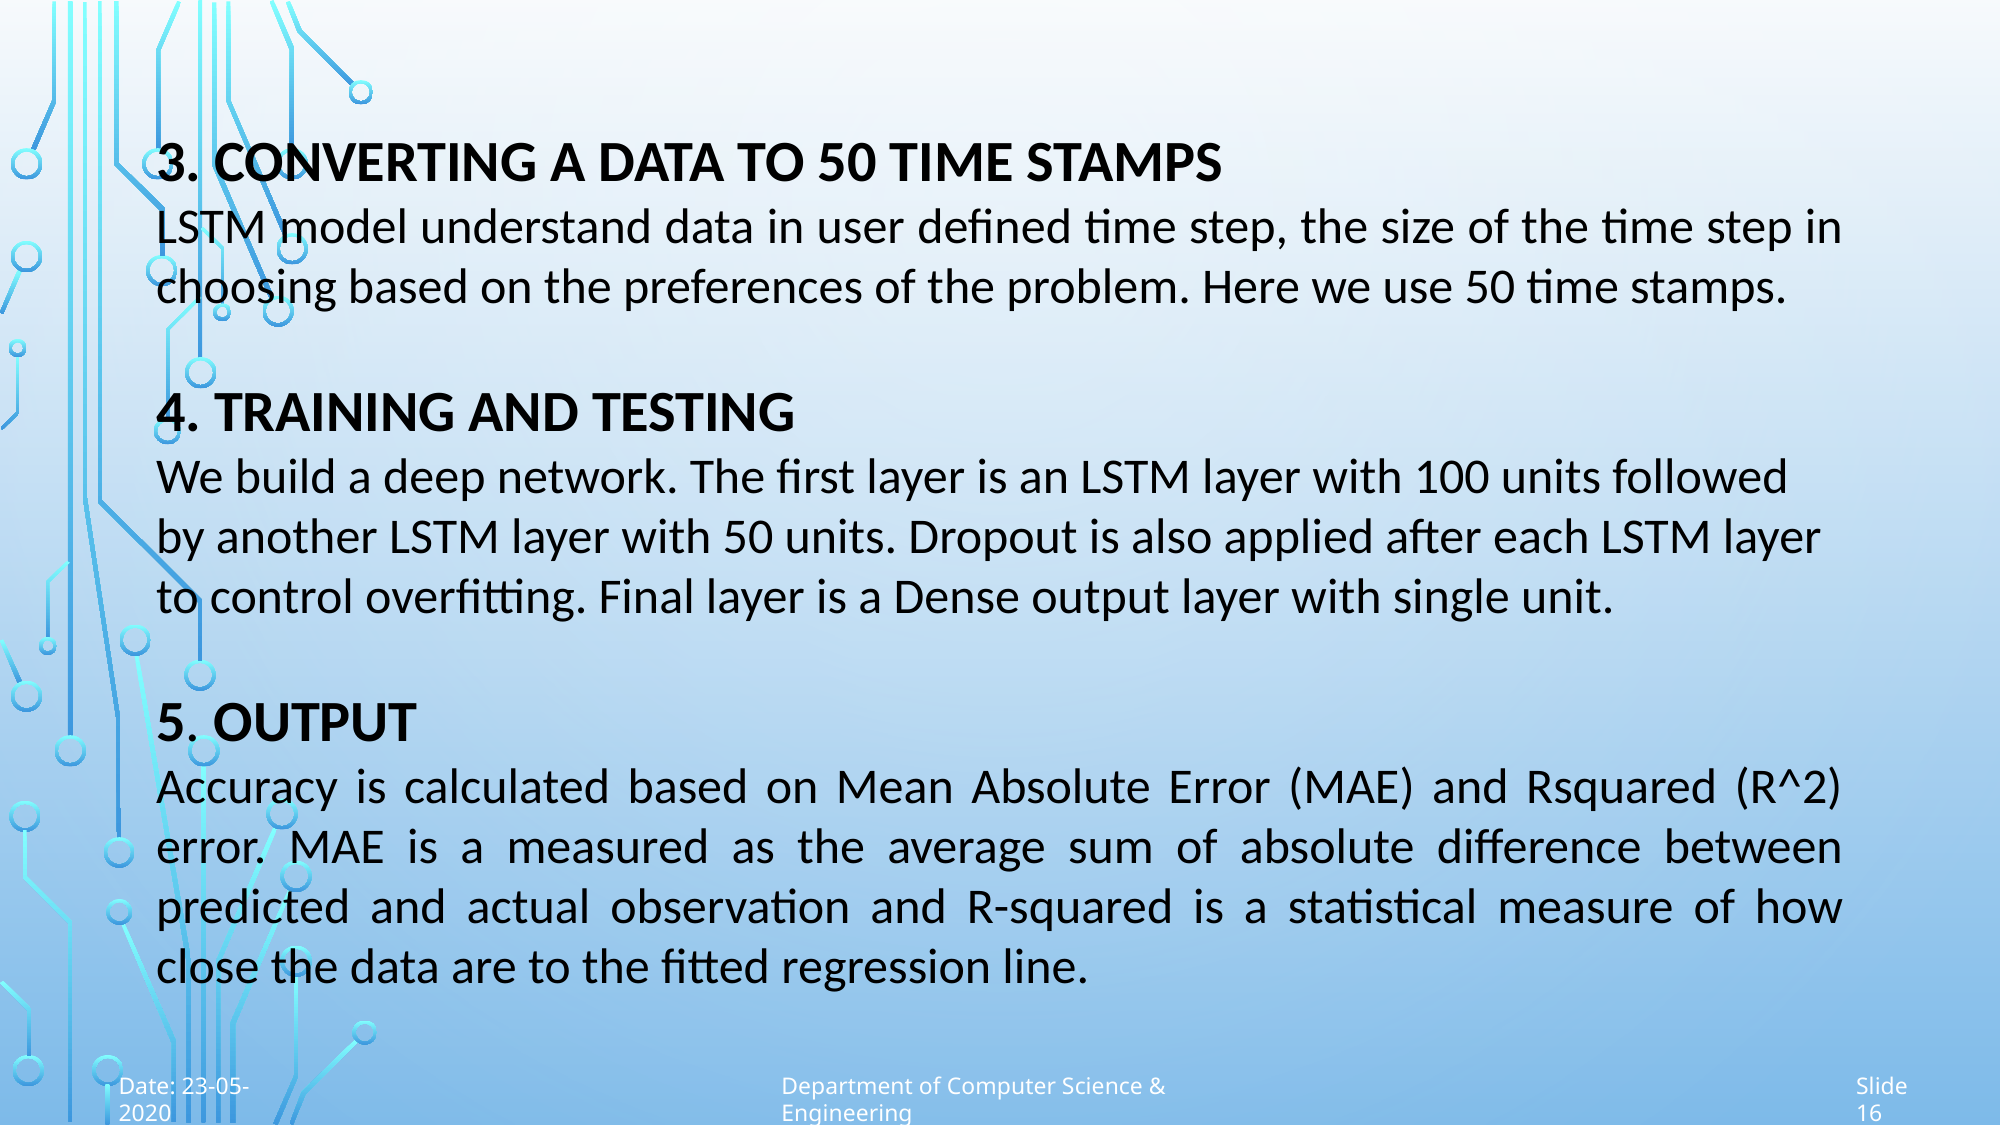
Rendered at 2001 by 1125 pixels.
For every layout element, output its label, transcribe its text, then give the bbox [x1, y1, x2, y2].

text_box Department of Computer Science & Engineering [766, 1064, 1234, 1125]
text_box 3. CONVERTING A DATA TO 50 TIME STAMPS LSTM model understand data in user defined time step, the size of the time step in choosing based on the preferences of the problem. Here we use 50 time stamps. 4. TRAINING AND TESTING We build a deep network. The first layer is an LSTM layer with 100 units followed by another LSTM layer with 50 units. Dropout is also applied after each LSTM layer to control overfitting. Final layer is a Dense output layer with single unit. 5. OUTPUT Accuracy is calculated based on Mean Absolute Error (MAE) and Rsquared (R^2) error. MAE is a measured as the average sum of absolute difference between predicted and actual observation and R-squared is a statistical measure of how close the data are to the fitted regression line. [141, 115, 1859, 1001]
text_box Slide 16 [1841, 1064, 1951, 1125]
text_box Date: 23-05-2020 [103, 1064, 310, 1125]
